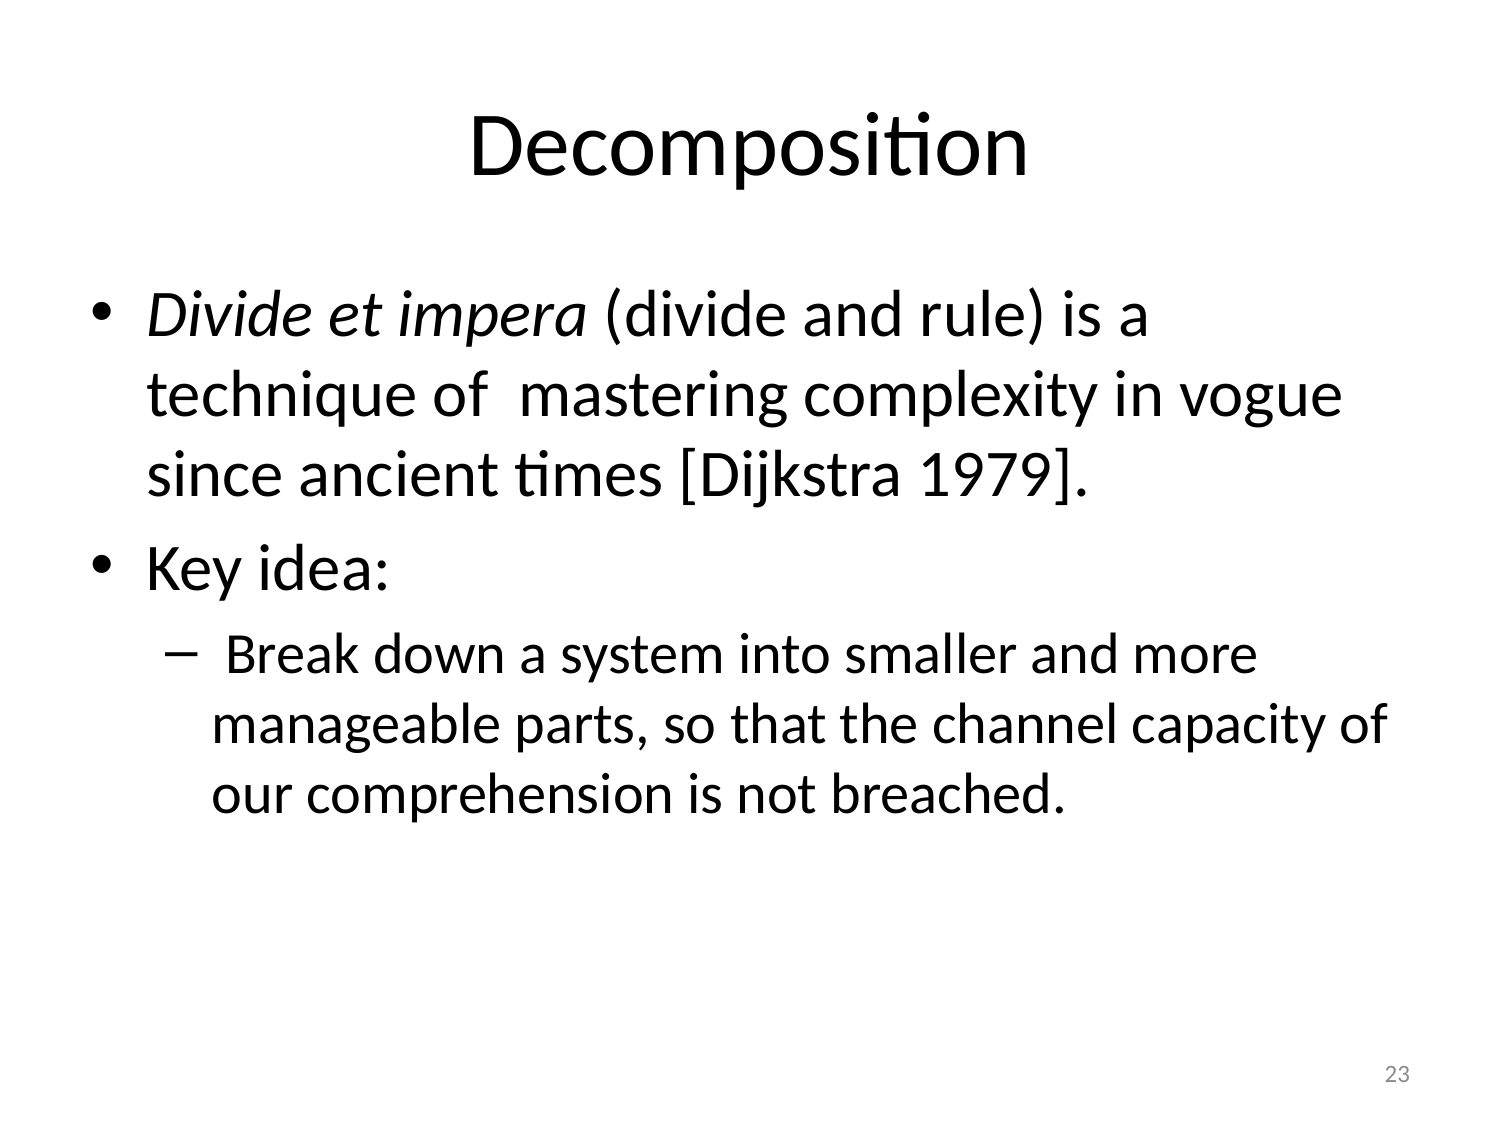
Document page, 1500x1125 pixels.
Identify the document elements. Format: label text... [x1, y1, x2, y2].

list Divide et impera (divide and rule) is a technique of mastering complexity in vogue since ancient times [Dijkstra 1979]. Key idea: Break down a system into smaller and more manageable parts, so that the channel capacity of our comprehension is not breached. [75, 262, 1425, 1005]
title Decomposition [75, 45, 1425, 233]
slide_number 23 [1074, 1042, 1425, 1103]
